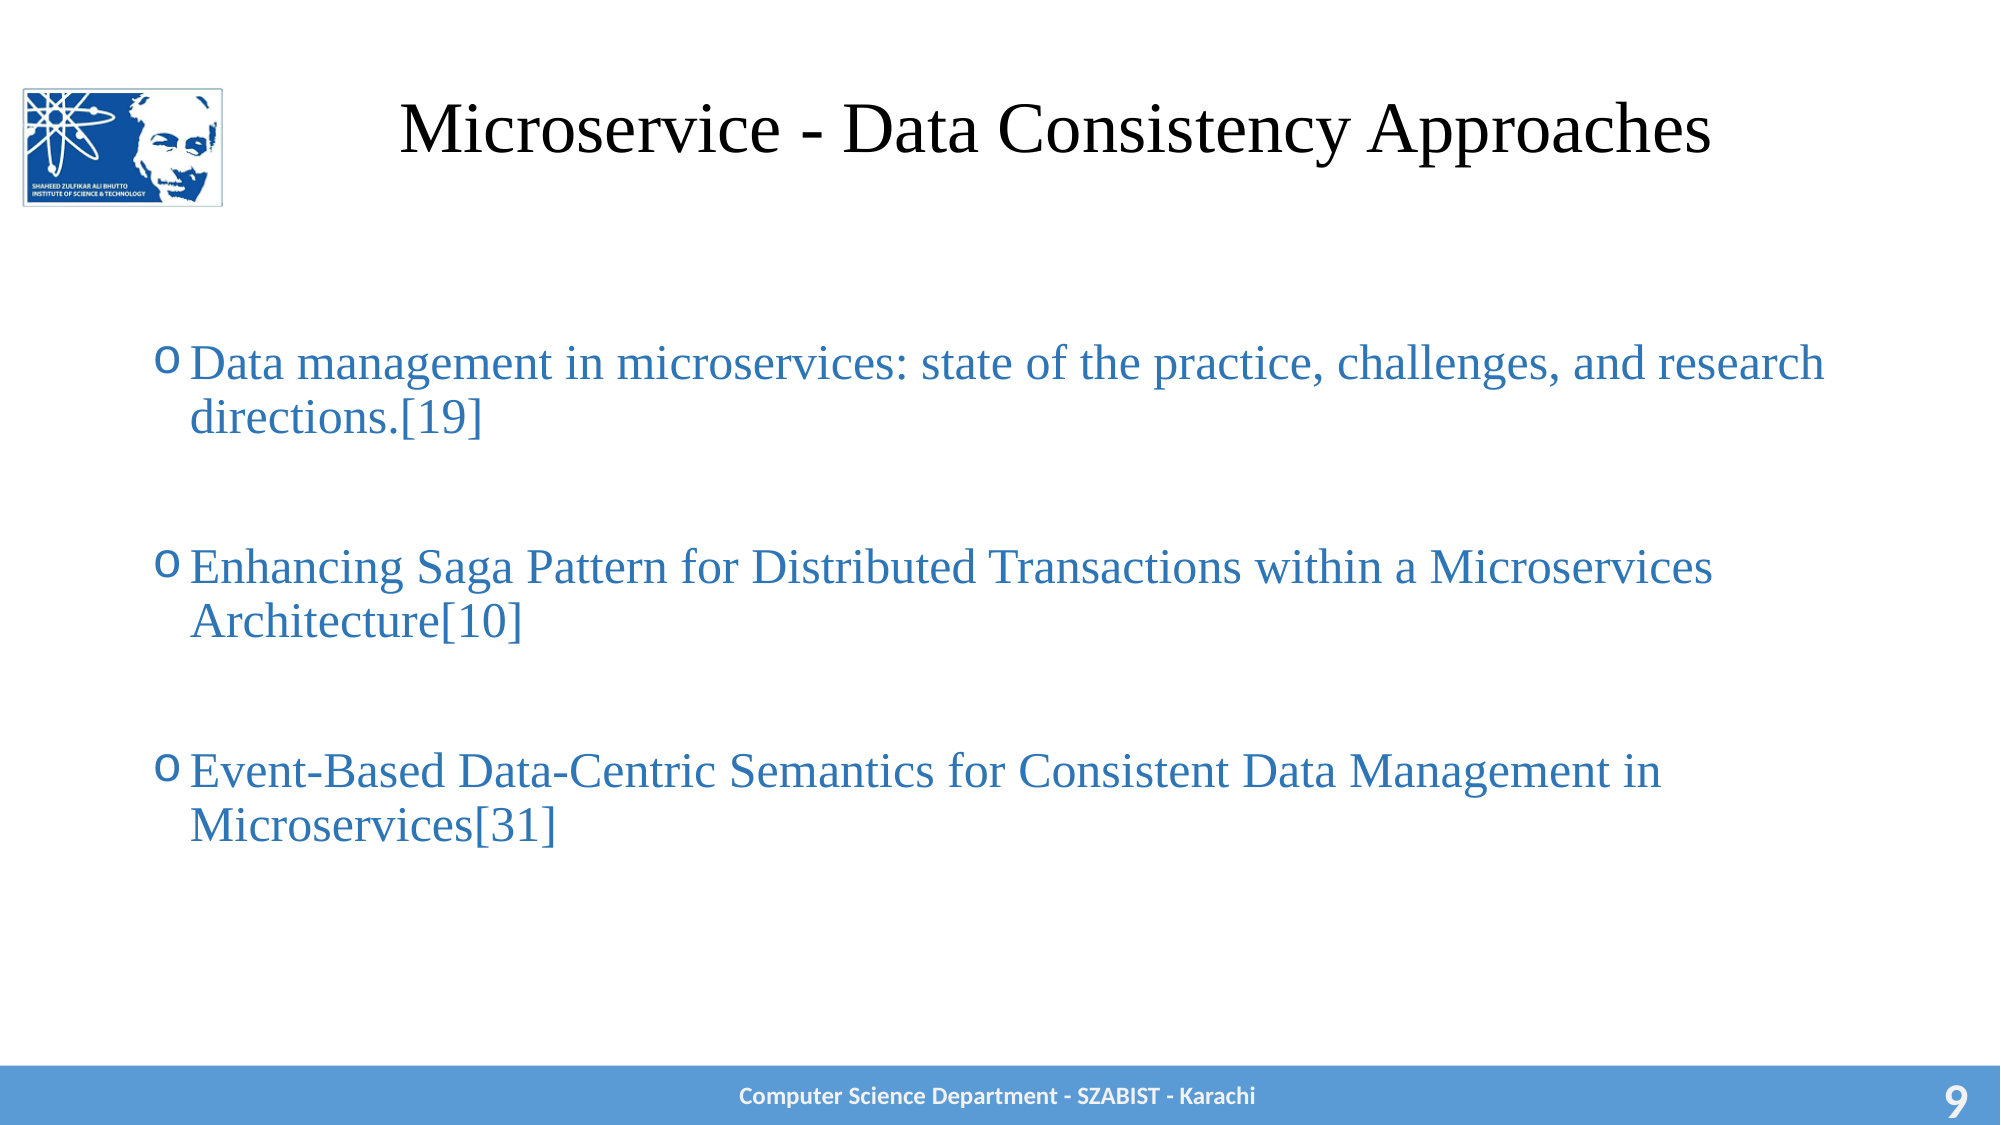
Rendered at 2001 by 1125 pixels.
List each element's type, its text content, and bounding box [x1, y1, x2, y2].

list Data management in microservices: state of the practice, challenges, and research directions.[19] Enhancing Saga Pattern for Distributed Transactions within a Microservices Architecture[10] Event-Based Data-Centric Semantics for Consistent Data Management in Microservices[31] [137, 249, 1863, 1014]
slide_number 9 [1533, 1072, 1984, 1125]
title Microservice - Data Consistency Approaches [250, 59, 1863, 199]
picture [8, 33, 237, 262]
footer Computer Science Department - SZABIST - Karachi [660, 1065, 1336, 1125]
